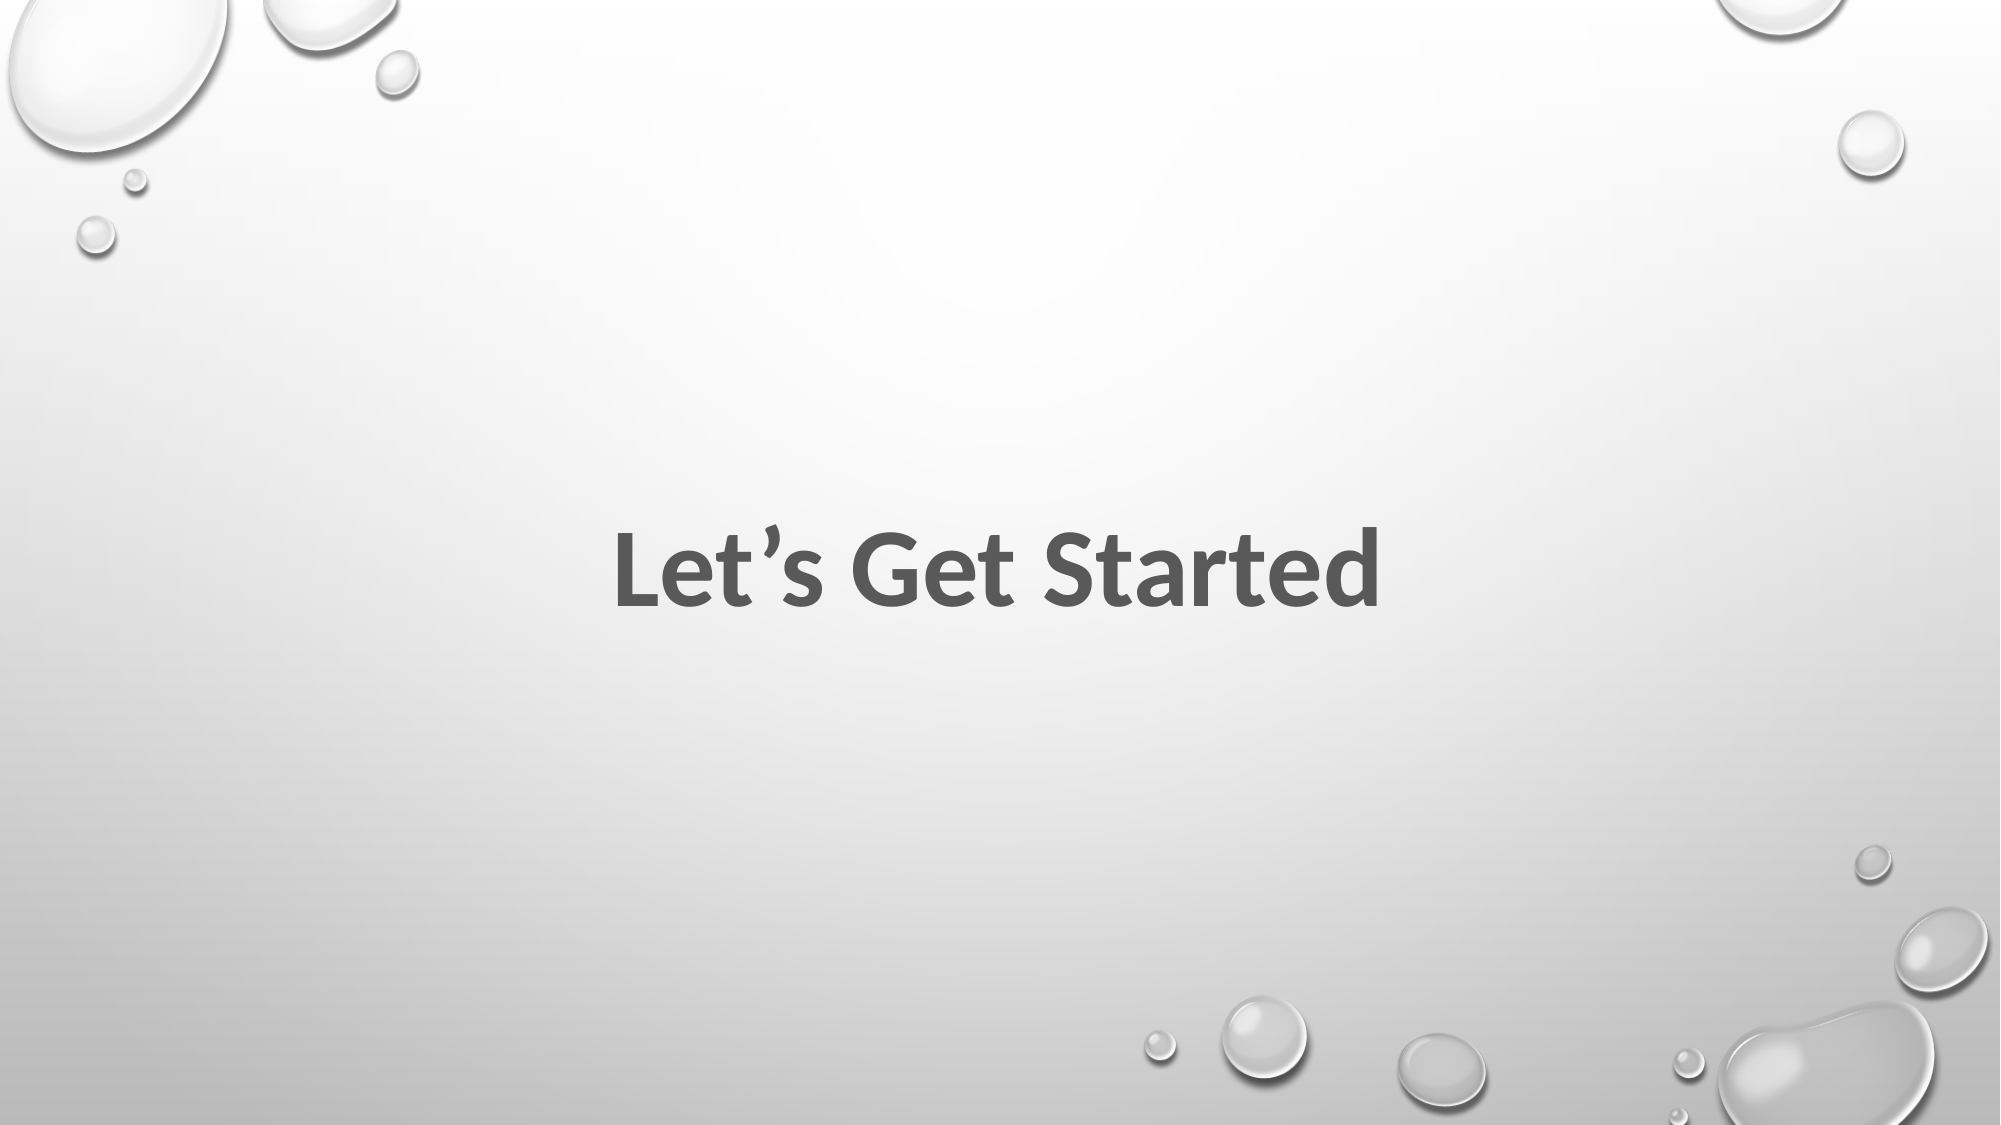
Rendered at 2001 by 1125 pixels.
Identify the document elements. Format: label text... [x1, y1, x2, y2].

text_box Let’s Get Started [597, 486, 1403, 637]
picture [0, 0, 2000, 1125]
